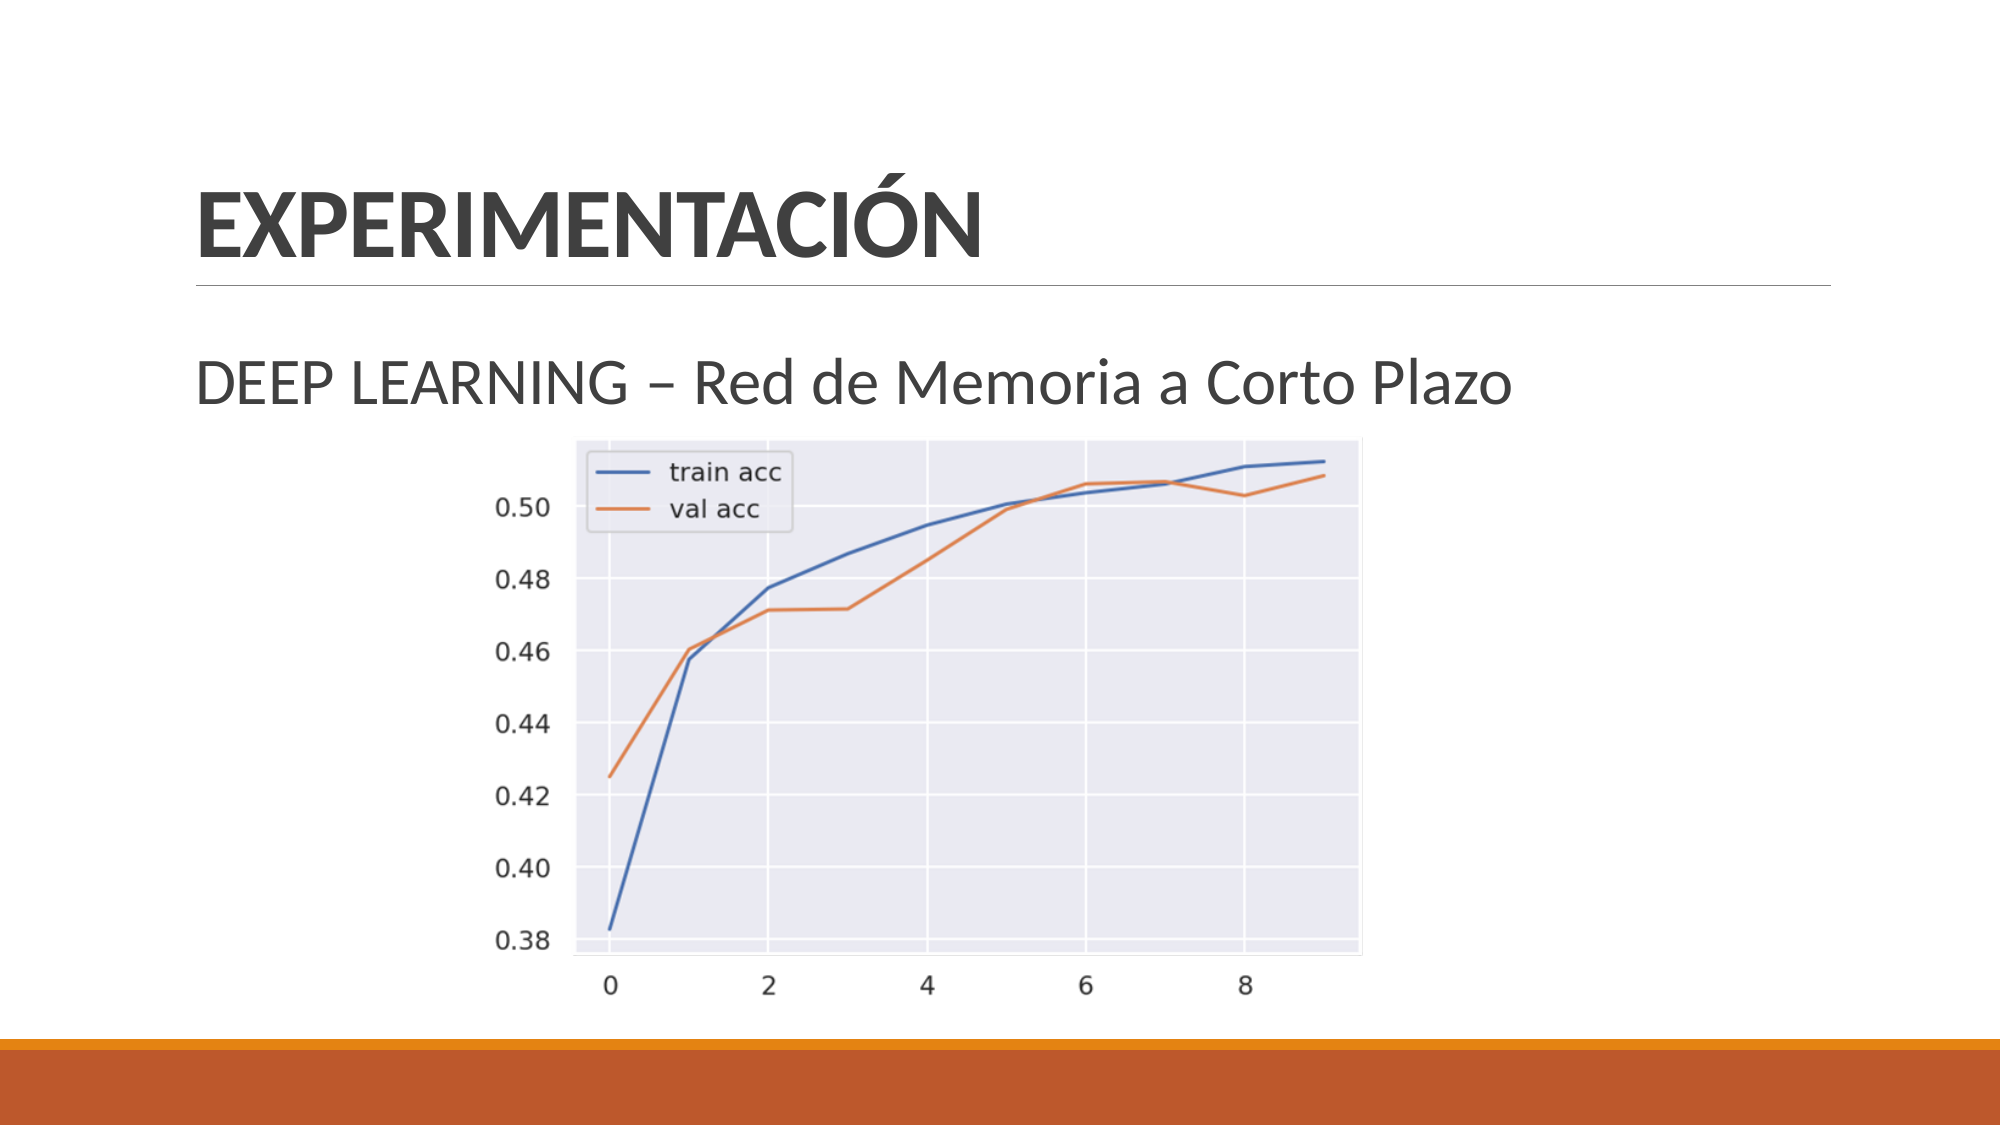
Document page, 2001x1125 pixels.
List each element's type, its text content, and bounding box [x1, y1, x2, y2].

picture [477, 434, 1377, 1016]
title EXPERIMENTACIÓN [180, 47, 1830, 285]
list DEEP LEARNING – Red de Memoria a Corto Plazo [180, 339, 1830, 942]
